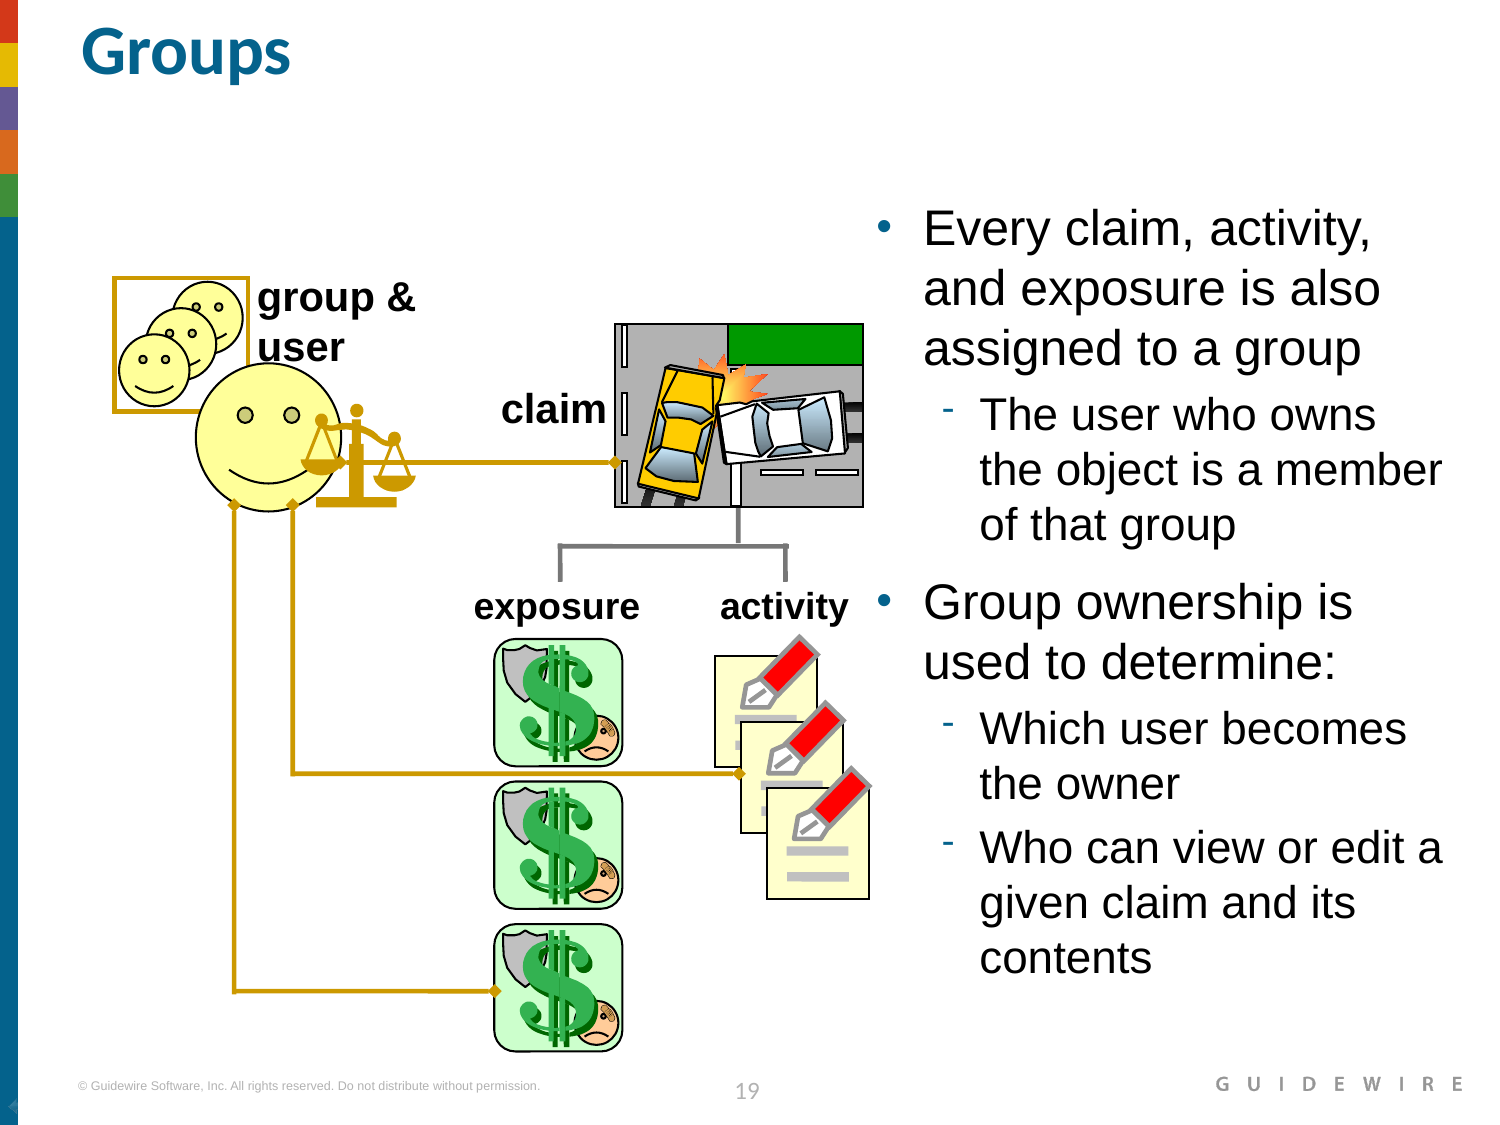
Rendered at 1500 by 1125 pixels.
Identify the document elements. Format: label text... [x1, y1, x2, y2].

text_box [740, 703, 844, 834]
text_box claim [421, 382, 608, 432]
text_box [614, 323, 864, 507]
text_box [493, 638, 623, 767]
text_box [114, 277, 249, 412]
picture [0, 0, 18, 216]
list Every claim, activity, and exposure is also assigned to a group The user who owns the object is a member of that group Group ownership is used to determine: Which user becomes the owner Who can view or edit a given claim and its contents [876, 195, 1450, 1031]
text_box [714, 637, 818, 768]
text_box exposure [460, 582, 653, 628]
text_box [766, 768, 869, 899]
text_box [493, 781, 623, 910]
text_box group & user [256, 269, 450, 370]
text_box activity [688, 582, 881, 628]
picture [1215, 1073, 1480, 1096]
picture [10, 1101, 18, 1111]
title Groups [81, 19, 1446, 142]
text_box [195, 363, 417, 512]
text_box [493, 923, 623, 1052]
